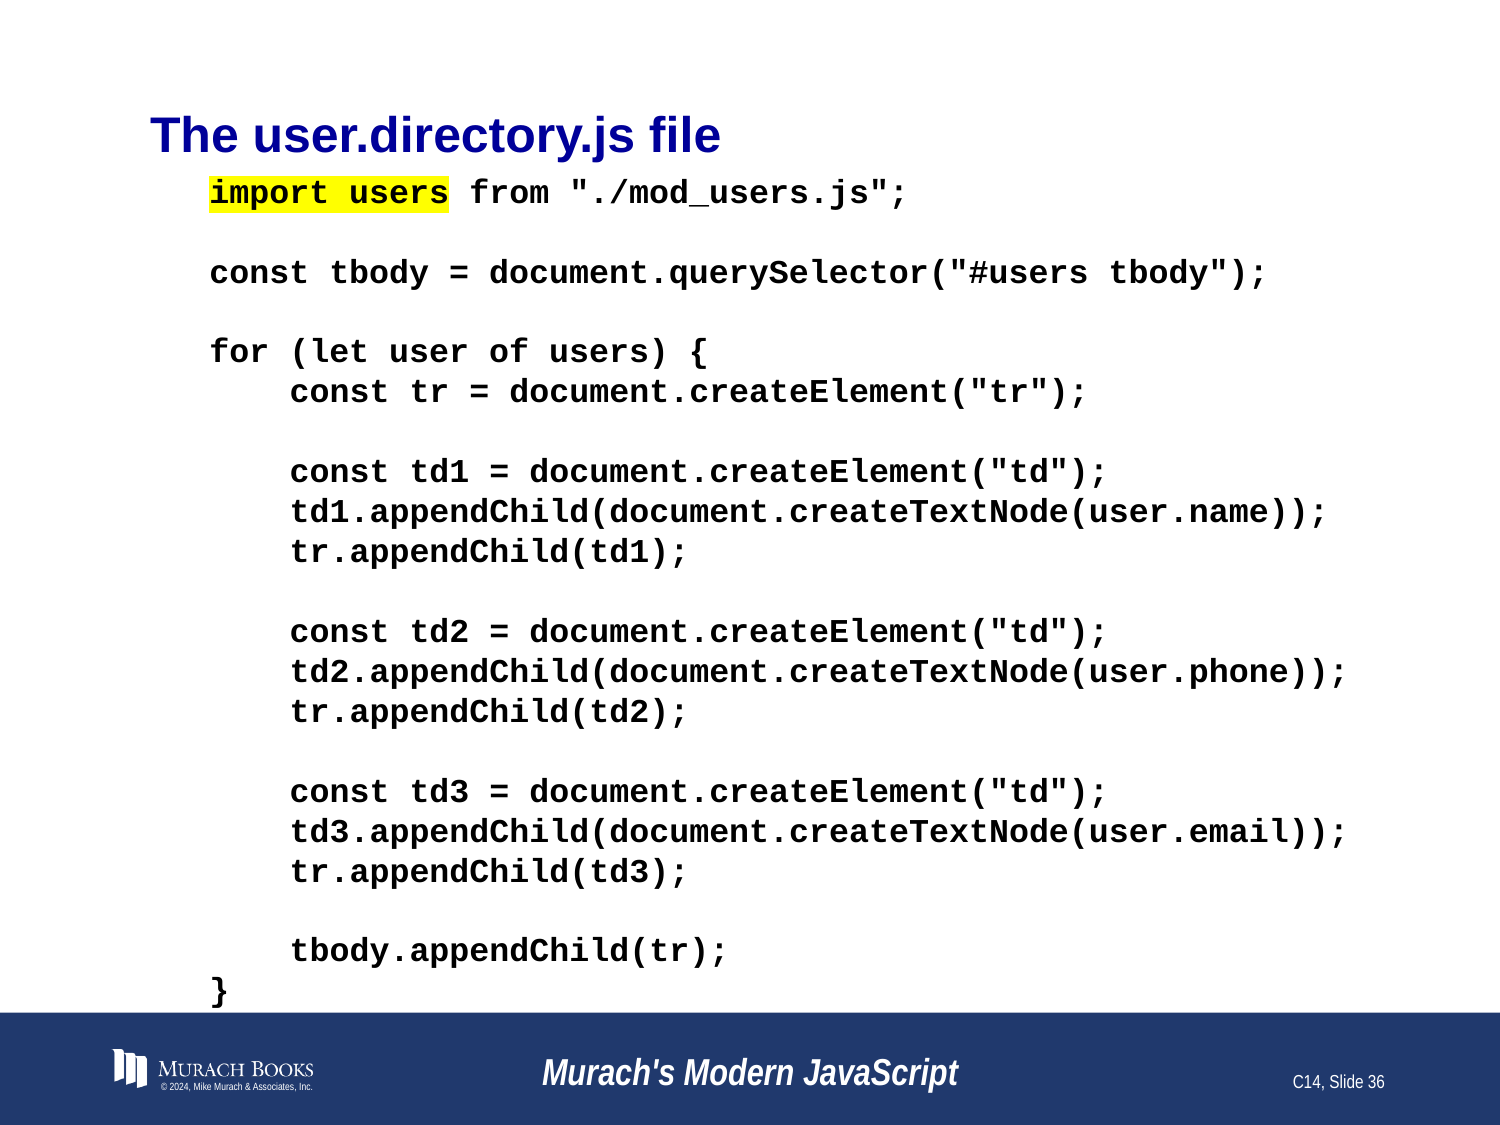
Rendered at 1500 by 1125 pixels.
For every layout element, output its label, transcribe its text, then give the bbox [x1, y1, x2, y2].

slide_number C14, Slide 36 [1087, 1025, 1400, 1100]
footer © 2024, Mike Murach & Associates, Inc. [12, 1025, 450, 1100]
title The user.directory.js file [150, 102, 1350, 162]
slide_number Murach's Modern JavaScript [450, 1025, 1050, 1100]
list import users from "./mod_users.js"; const tbody = document.querySelector("#users tbody"); for (let user of users) { const tr = document.createElement("tr"); const td1 = document.createElement("td"); td1.appendChild(document.createTextNode(user.name)); tr.appendChild(td1); const td2 = document.createElement("td"); td2.appendChild(document.createTextNode(user.phone)); tr.appendChild(td2); const td3 = document.createElement("td"); td3.appendChild(document.createTextNode(user.email)); tr.appendChild(td3); tbody.appendChild(tr); } [137, 162, 1388, 963]
